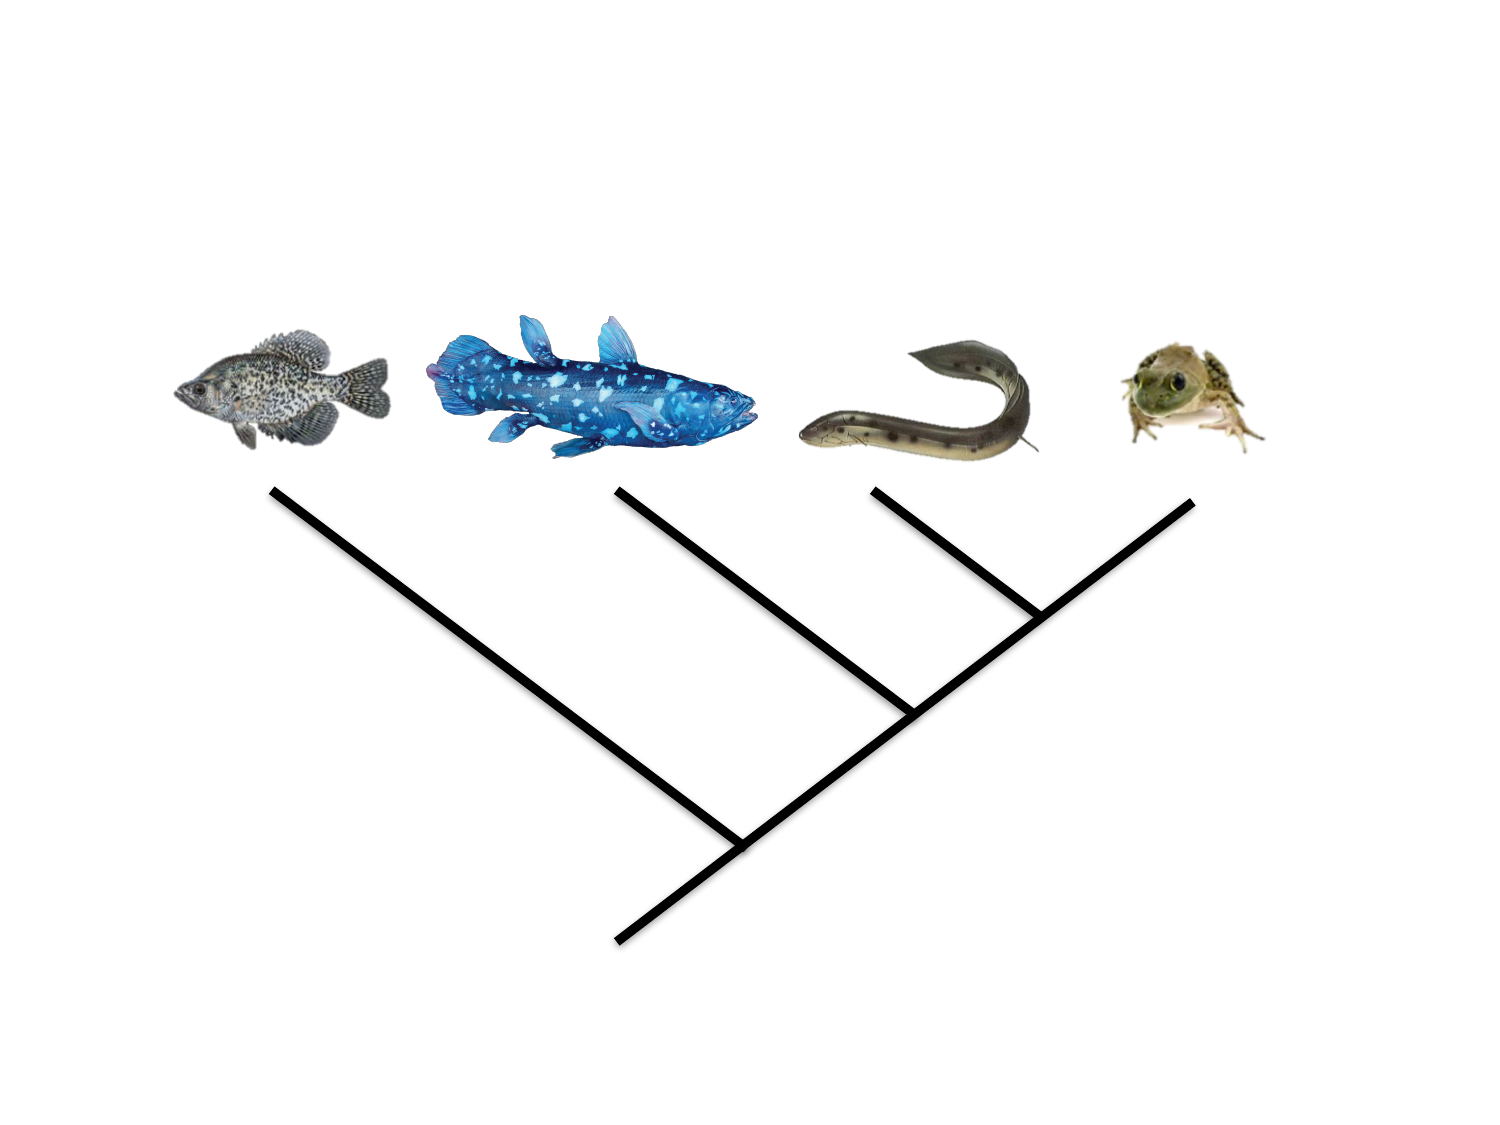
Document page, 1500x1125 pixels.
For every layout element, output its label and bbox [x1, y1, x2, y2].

picture [798, 335, 1041, 470]
picture [1117, 338, 1273, 460]
text_box [271, 489, 1194, 943]
picture [152, 312, 411, 470]
picture [426, 314, 758, 460]
